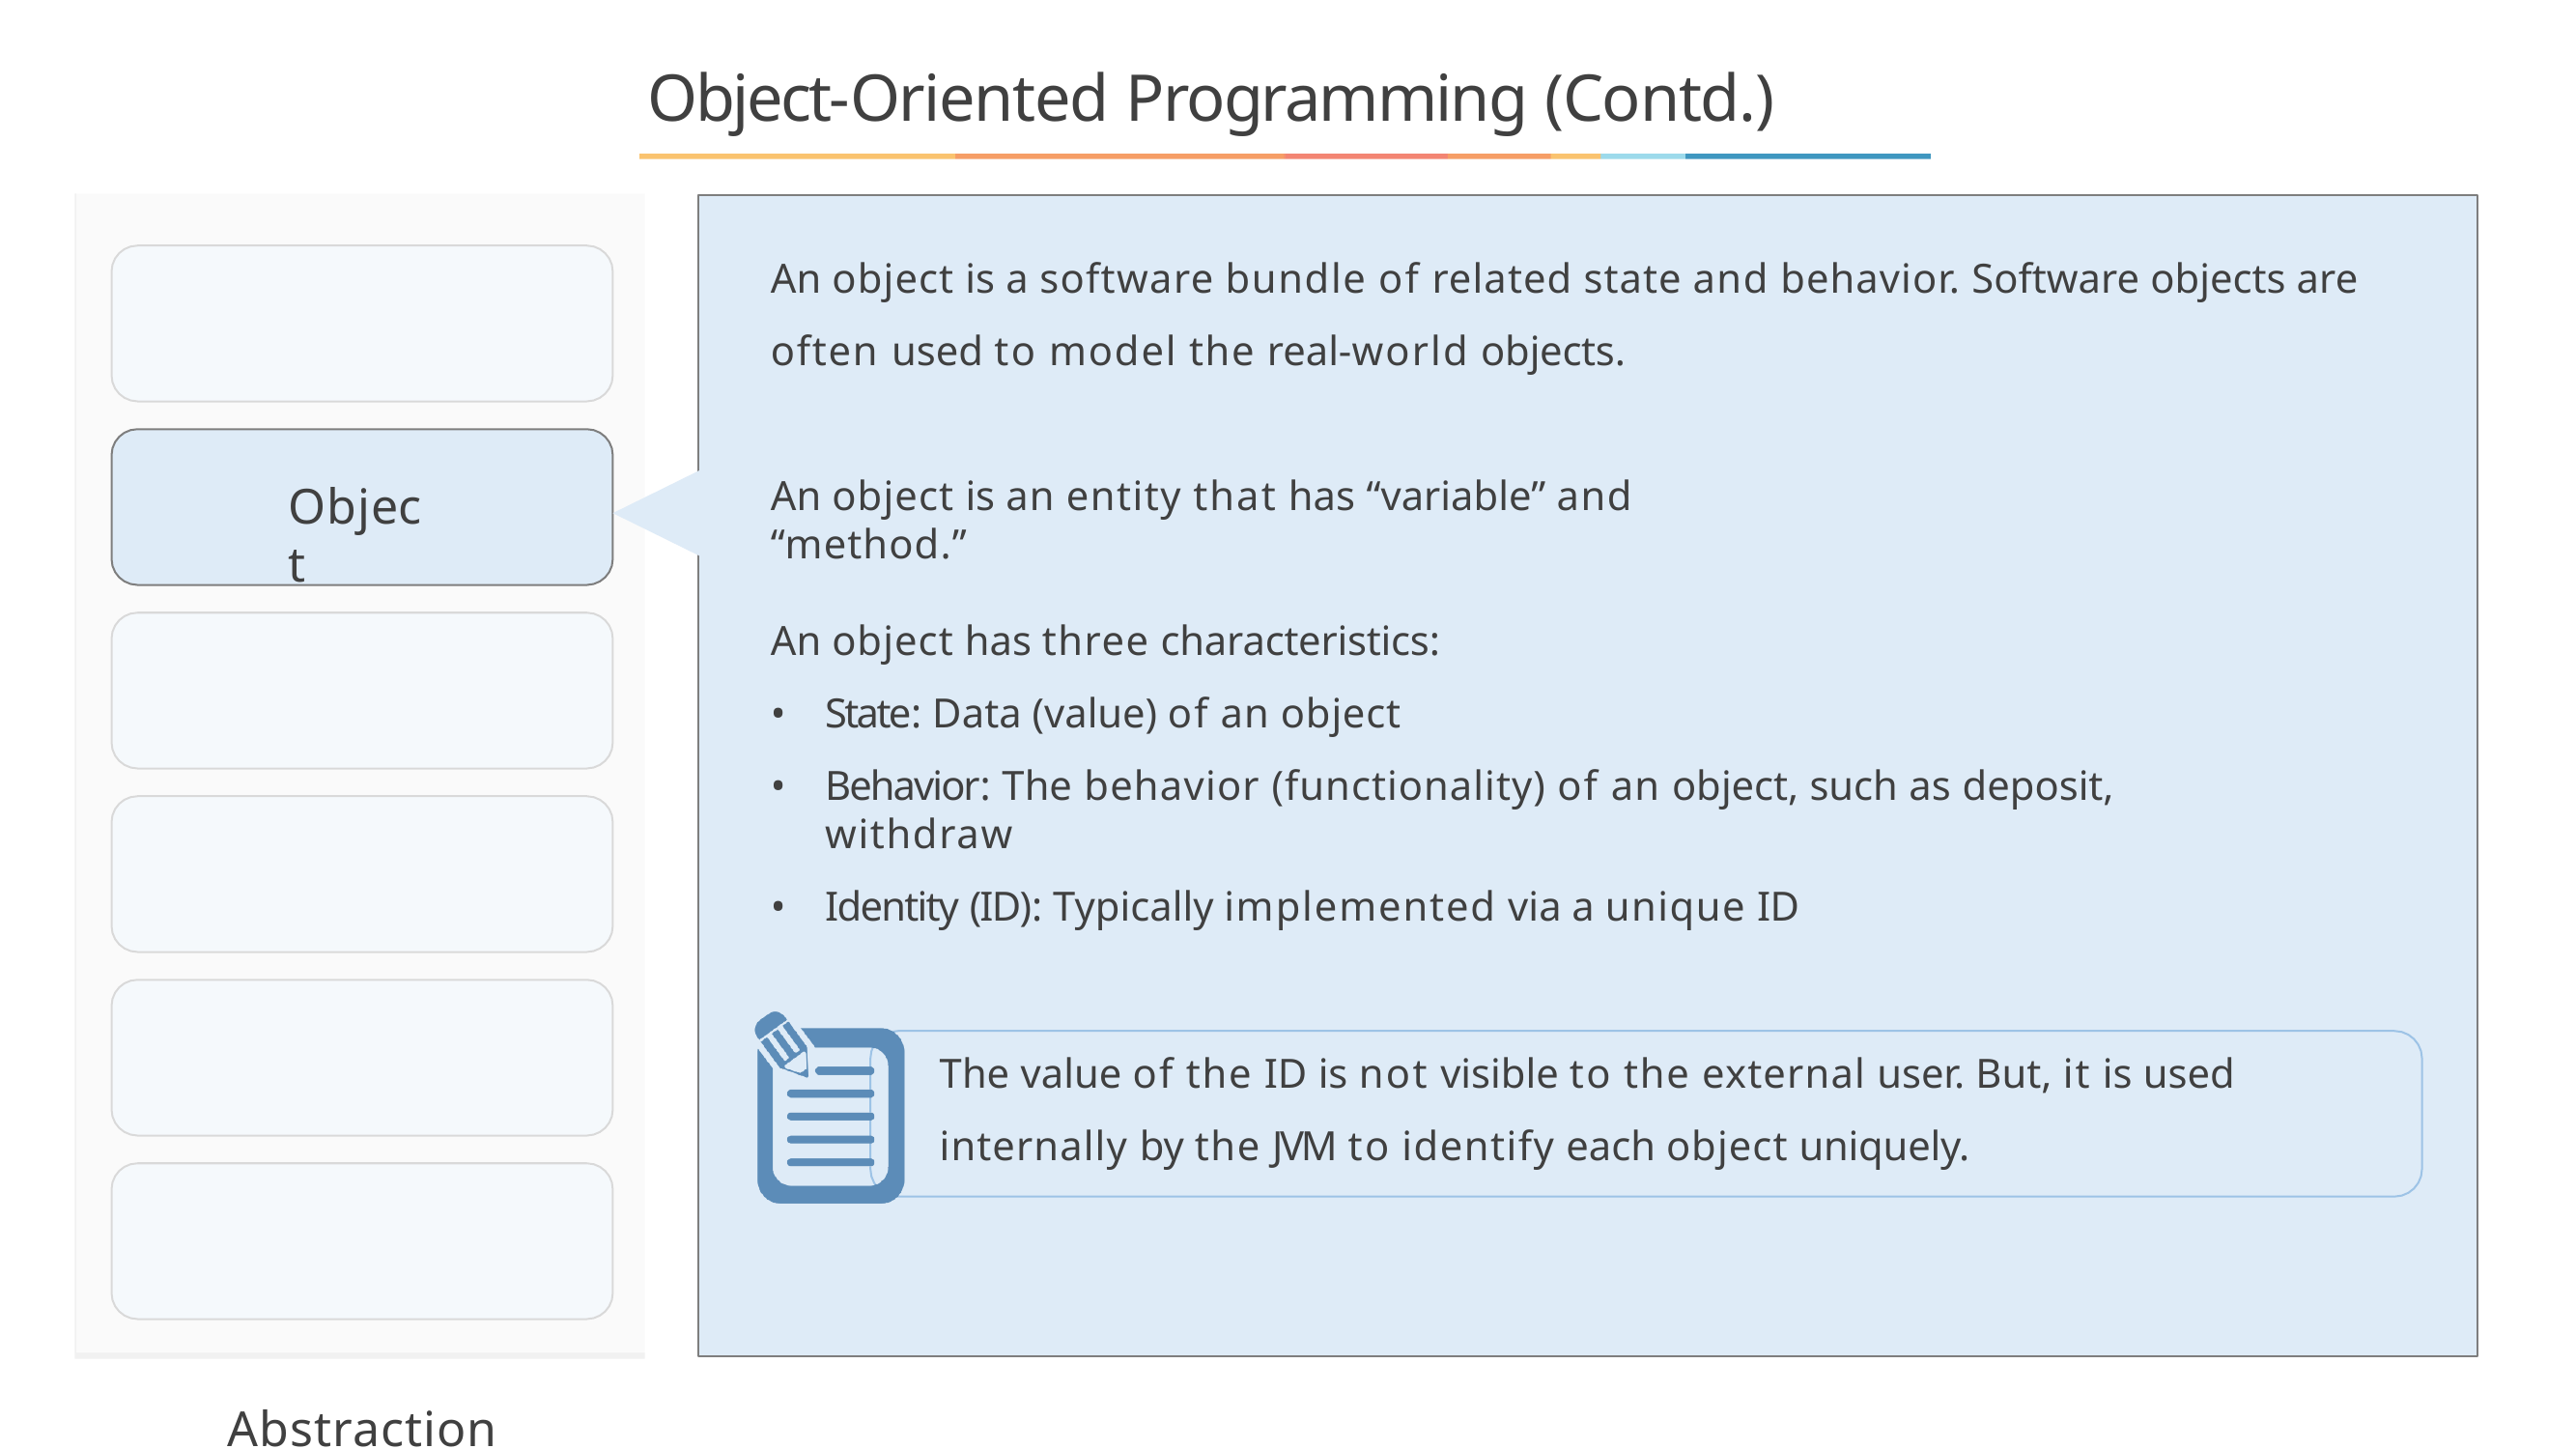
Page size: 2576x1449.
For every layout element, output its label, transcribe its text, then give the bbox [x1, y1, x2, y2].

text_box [649, 193, 2479, 1359]
title Object-Oriented Programming (Contd.) [561, 54, 2016, 189]
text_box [75, 191, 647, 1353]
picture [639, 134, 1931, 180]
text_box Class Inheritance Encapsulation Polymorphism Abstraction [198, 1370, 527, 1449]
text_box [732, 1011, 2423, 1205]
